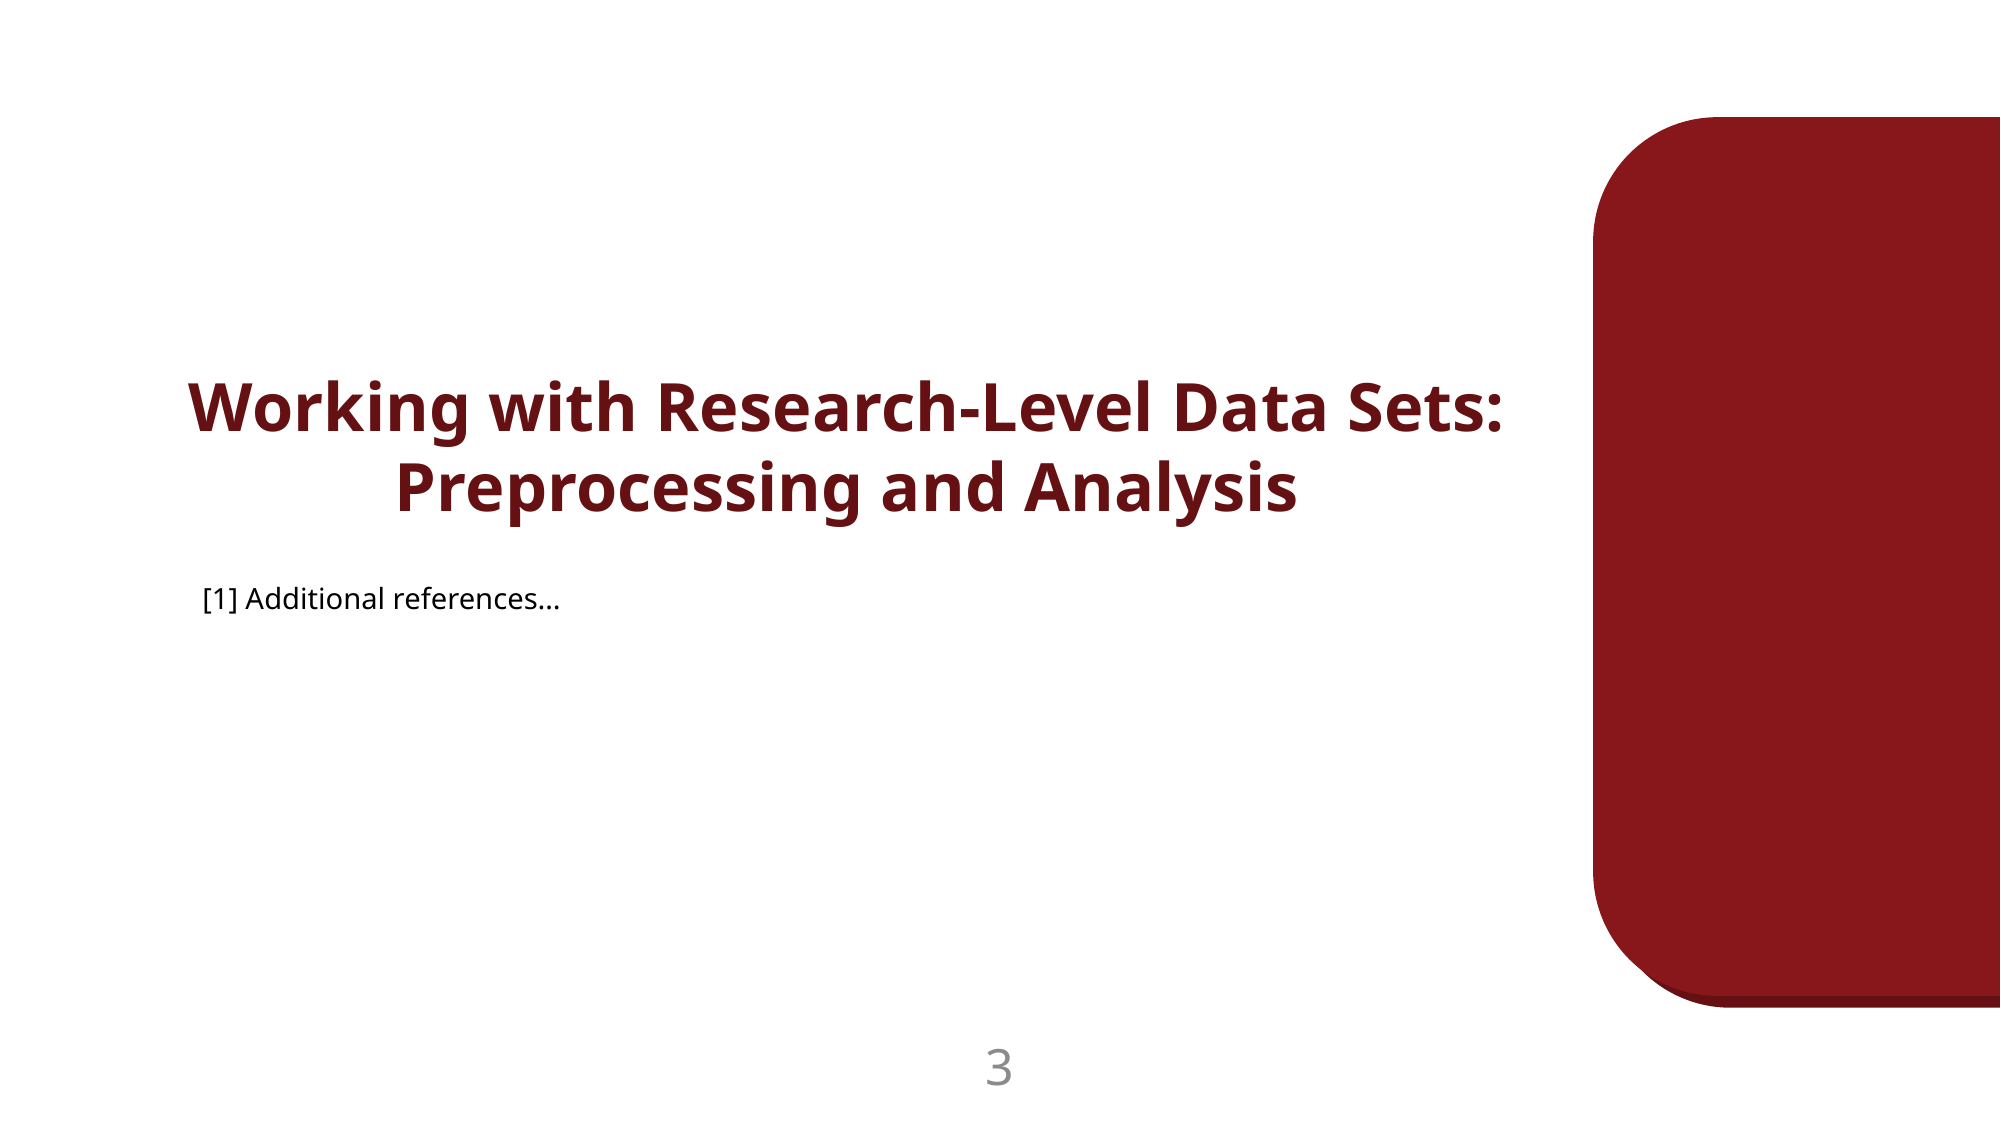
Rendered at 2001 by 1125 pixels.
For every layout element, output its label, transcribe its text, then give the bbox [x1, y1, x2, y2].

text_box [1] Additional references… [187, 573, 1504, 624]
slide_number 3 [945, 1039, 1055, 1100]
text_box Working with Research-Level Data Sets: Preprocessing and Analysis [141, 357, 1553, 532]
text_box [1593, 117, 2000, 1008]
